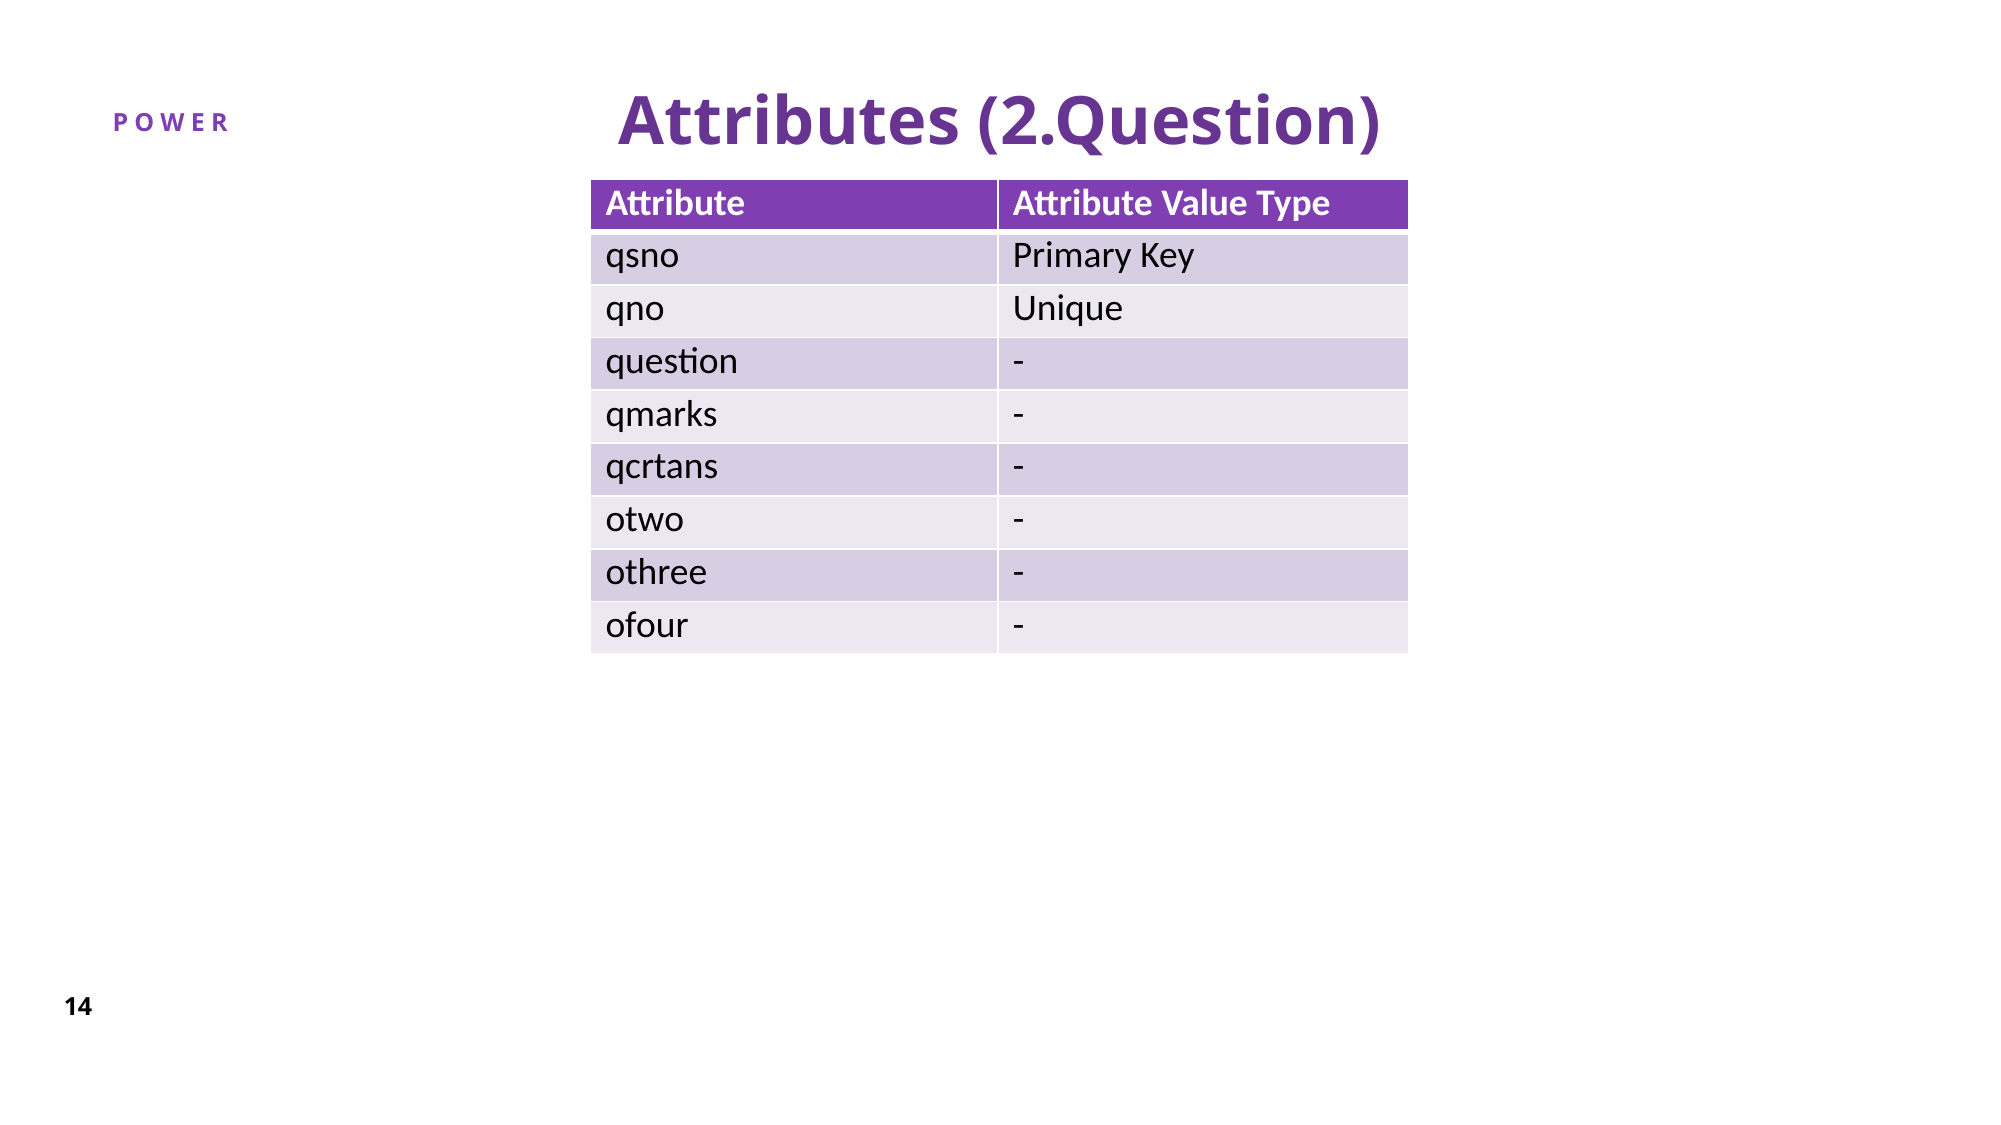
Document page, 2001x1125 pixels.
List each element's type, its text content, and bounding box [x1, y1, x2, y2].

table_cell question [591, 338, 997, 389]
table_cell - [999, 444, 1408, 495]
table_cell otwo [591, 497, 997, 548]
table_cell - [999, 338, 1408, 389]
table_cell othree [591, 550, 997, 601]
title Attributes (2.Question) [293, 79, 1707, 155]
table_cell qno [591, 286, 997, 337]
table_cell qsno [591, 235, 997, 284]
table_cell ofour [591, 602, 997, 653]
table_cell - [999, 602, 1408, 653]
table_cell Unique [999, 286, 1408, 337]
table_cell - [999, 550, 1408, 601]
table_header Attribute [591, 180, 997, 229]
table_cell - [999, 391, 1408, 442]
table_cell qmarks [591, 391, 997, 442]
table_cell - [999, 497, 1408, 548]
table_header Attribute Value Type [999, 180, 1408, 229]
table_cell Primary Key [999, 235, 1408, 284]
table_cell qcrtans [591, 444, 997, 495]
